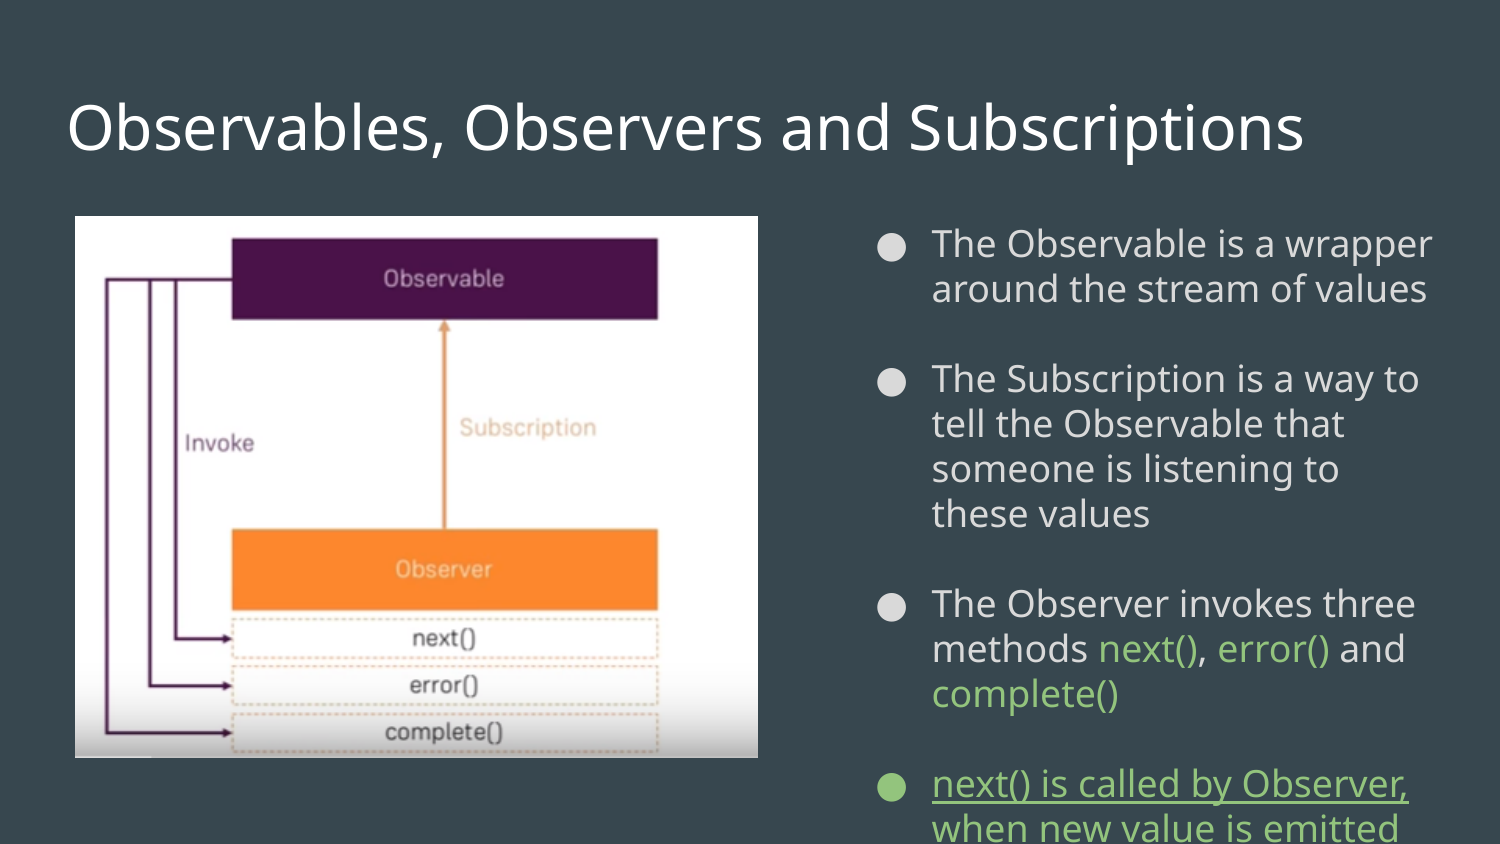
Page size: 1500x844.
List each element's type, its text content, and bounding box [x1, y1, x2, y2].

picture [74, 216, 758, 758]
title Observables, Observers and Subscriptions [51, 72, 1449, 167]
text_box The Observable is a wrapper around the stream of values The Subscription is a way to tell the Observable that someone is listening to these values The Observer invokes three methods next(), error() and complete() next() is called by Observer, when new value is emitted [841, 205, 1449, 724]
